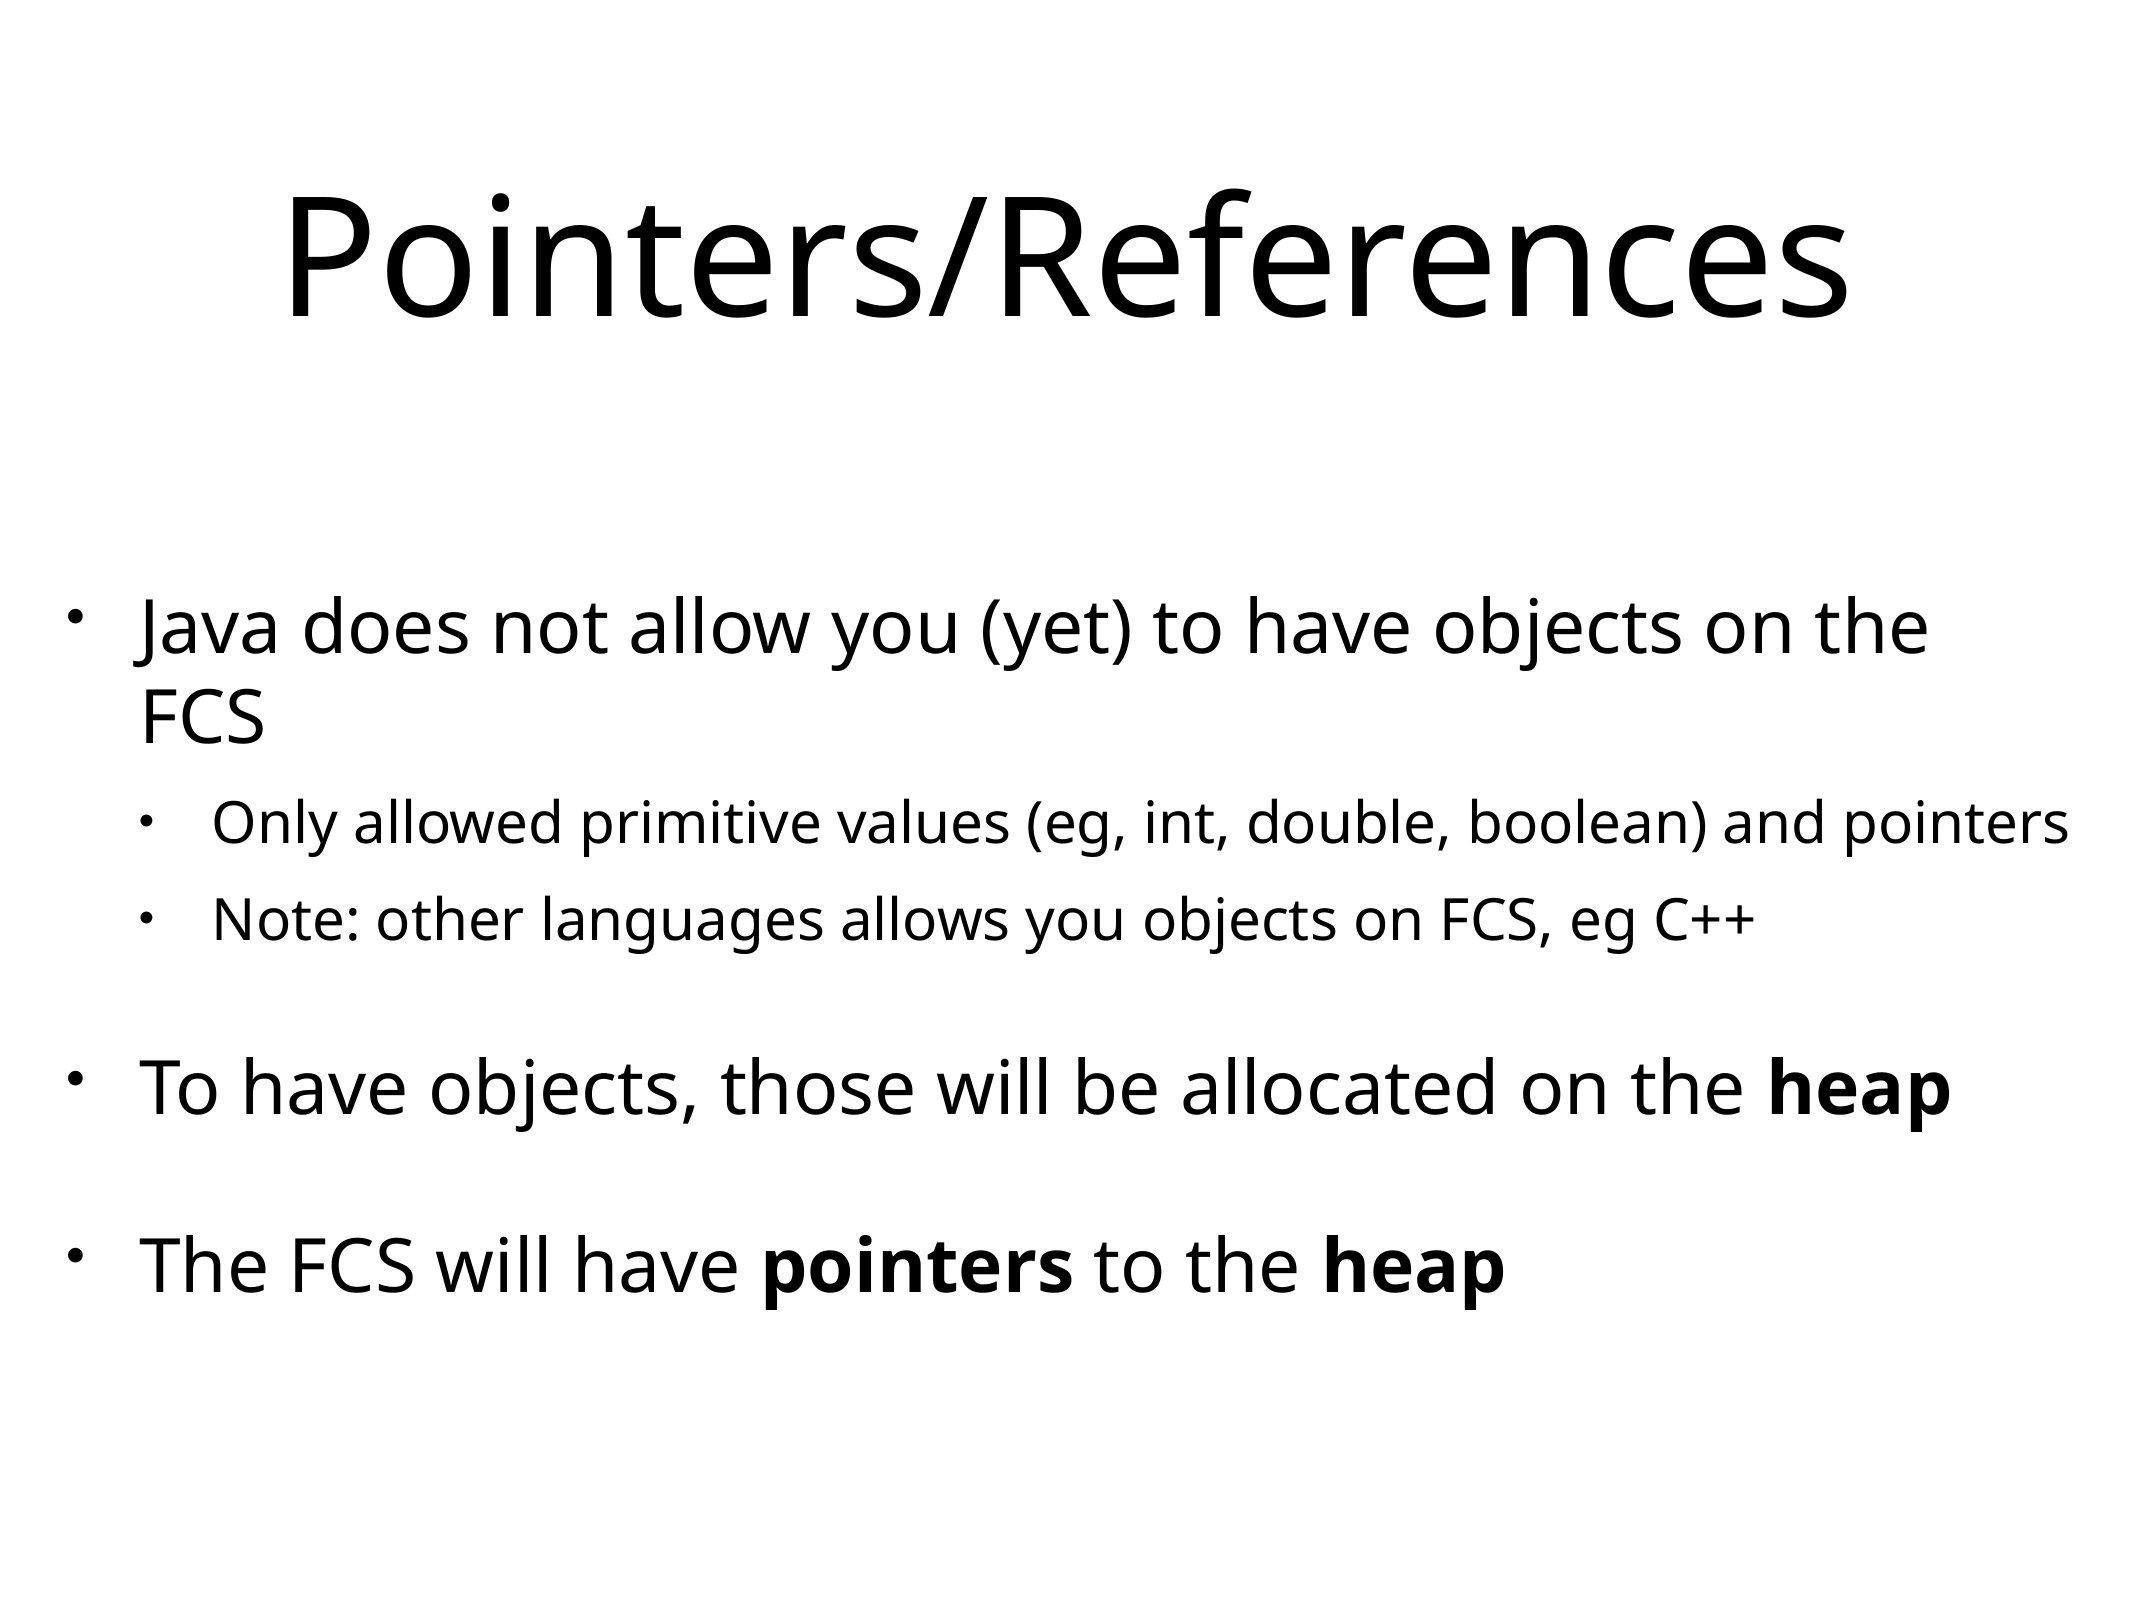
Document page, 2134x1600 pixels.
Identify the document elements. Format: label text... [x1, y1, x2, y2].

title Pointers/References [155, 72, 1978, 426]
list Java does not allow you (yet) to have objects on the FCS Only allowed primitive values (eg, int, double, boolean) and pointers Note: other languages allows you objects on FCS, eg C++ To have objects, those will be allocated on the heap The FCS will have pointers to the heap [57, 426, 2087, 1459]
